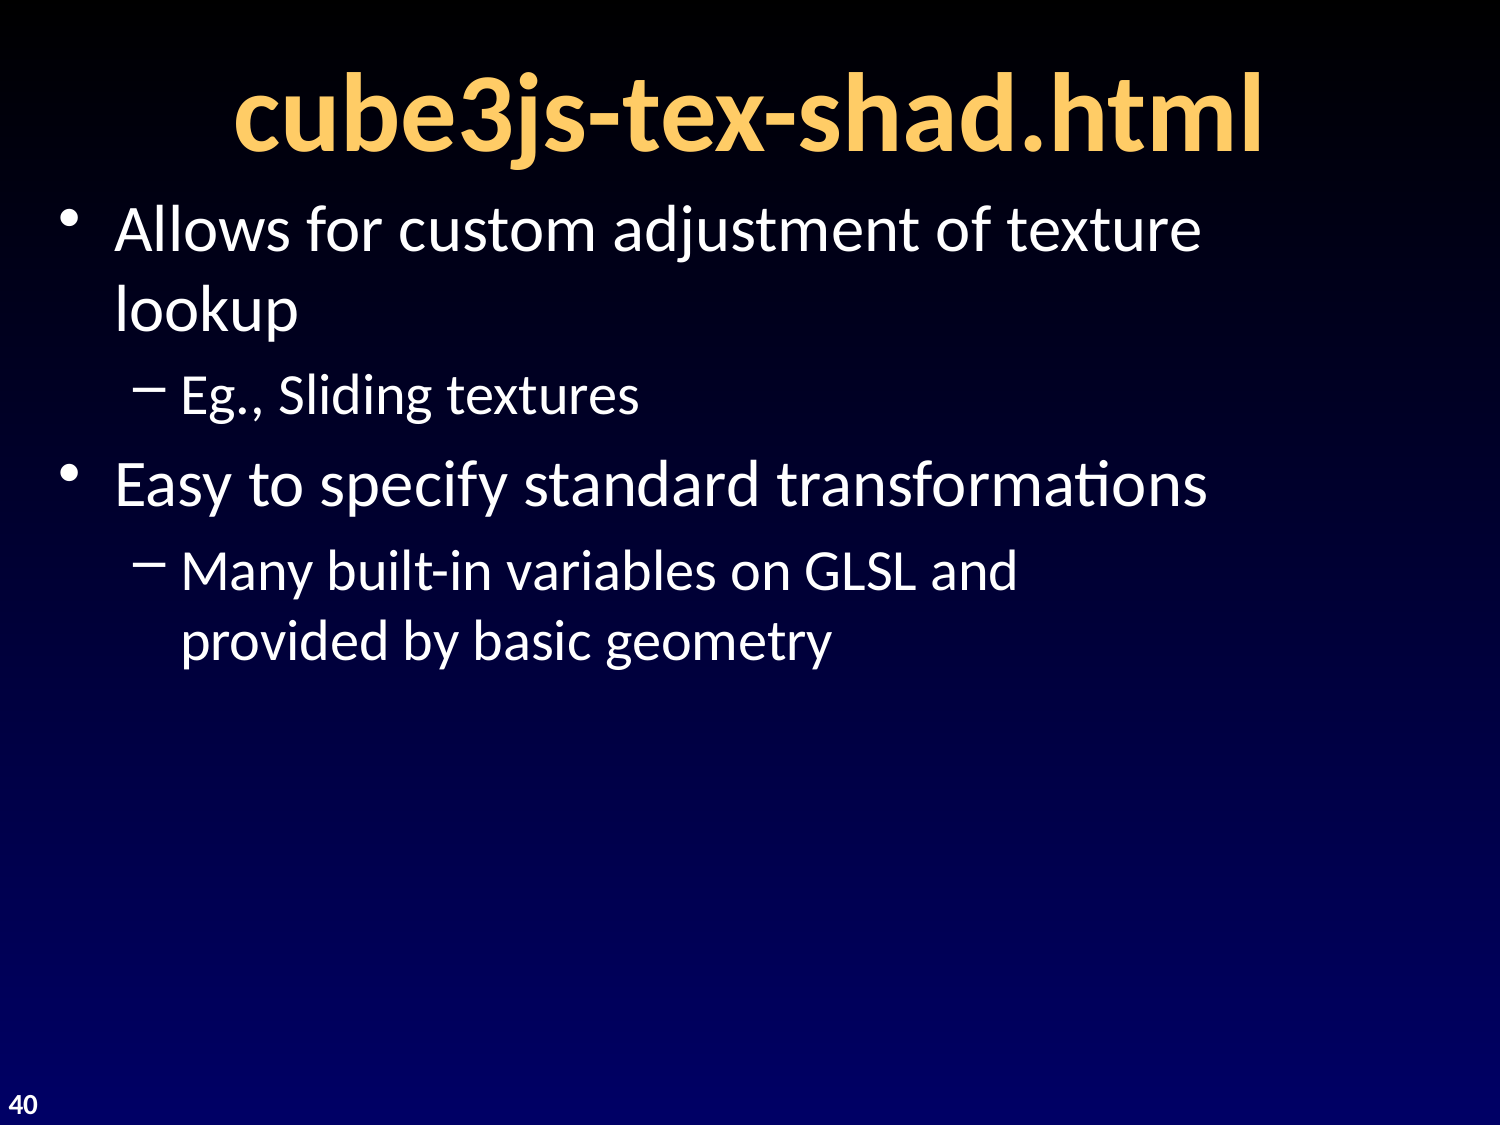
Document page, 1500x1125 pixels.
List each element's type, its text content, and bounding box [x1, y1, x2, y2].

slide_number 40 [0, 1078, 93, 1125]
list Allows for custom adjustment of texture lookup Eg., Sliding textures Easy to specify standard transformations Many built-in variables on GLSL and provided by basic geometry [43, 177, 1387, 585]
title cube3js-tex-shad.html [24, 24, 1475, 188]
